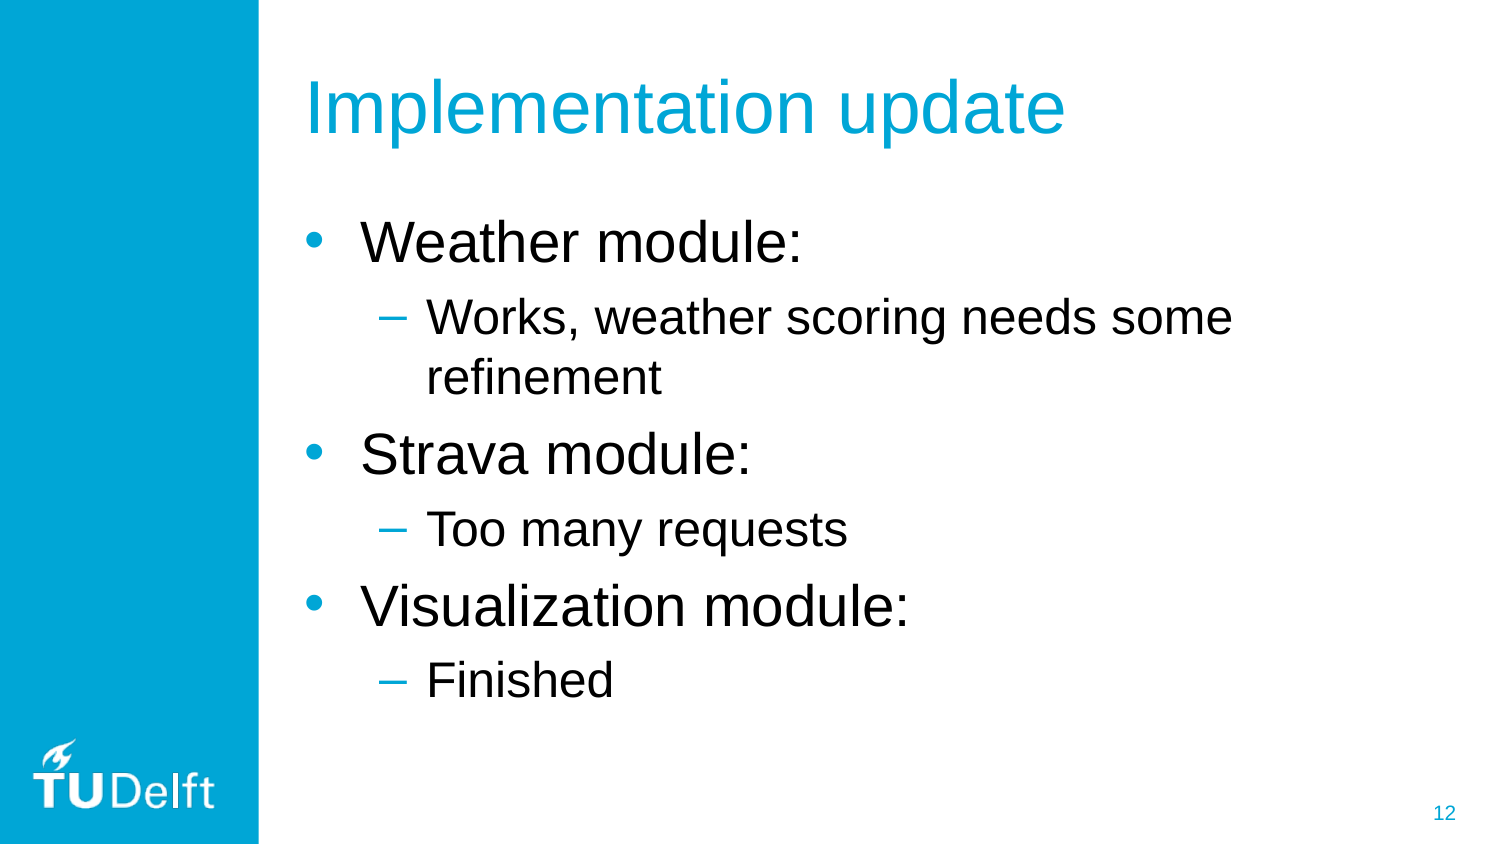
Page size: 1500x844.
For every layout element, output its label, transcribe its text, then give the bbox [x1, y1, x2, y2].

list Weather module: Works, weather scoring needs some refinement Strava module: Too many requests Visualization module: Finished [289, 196, 1455, 769]
title Implementation update [289, 33, 1455, 175]
